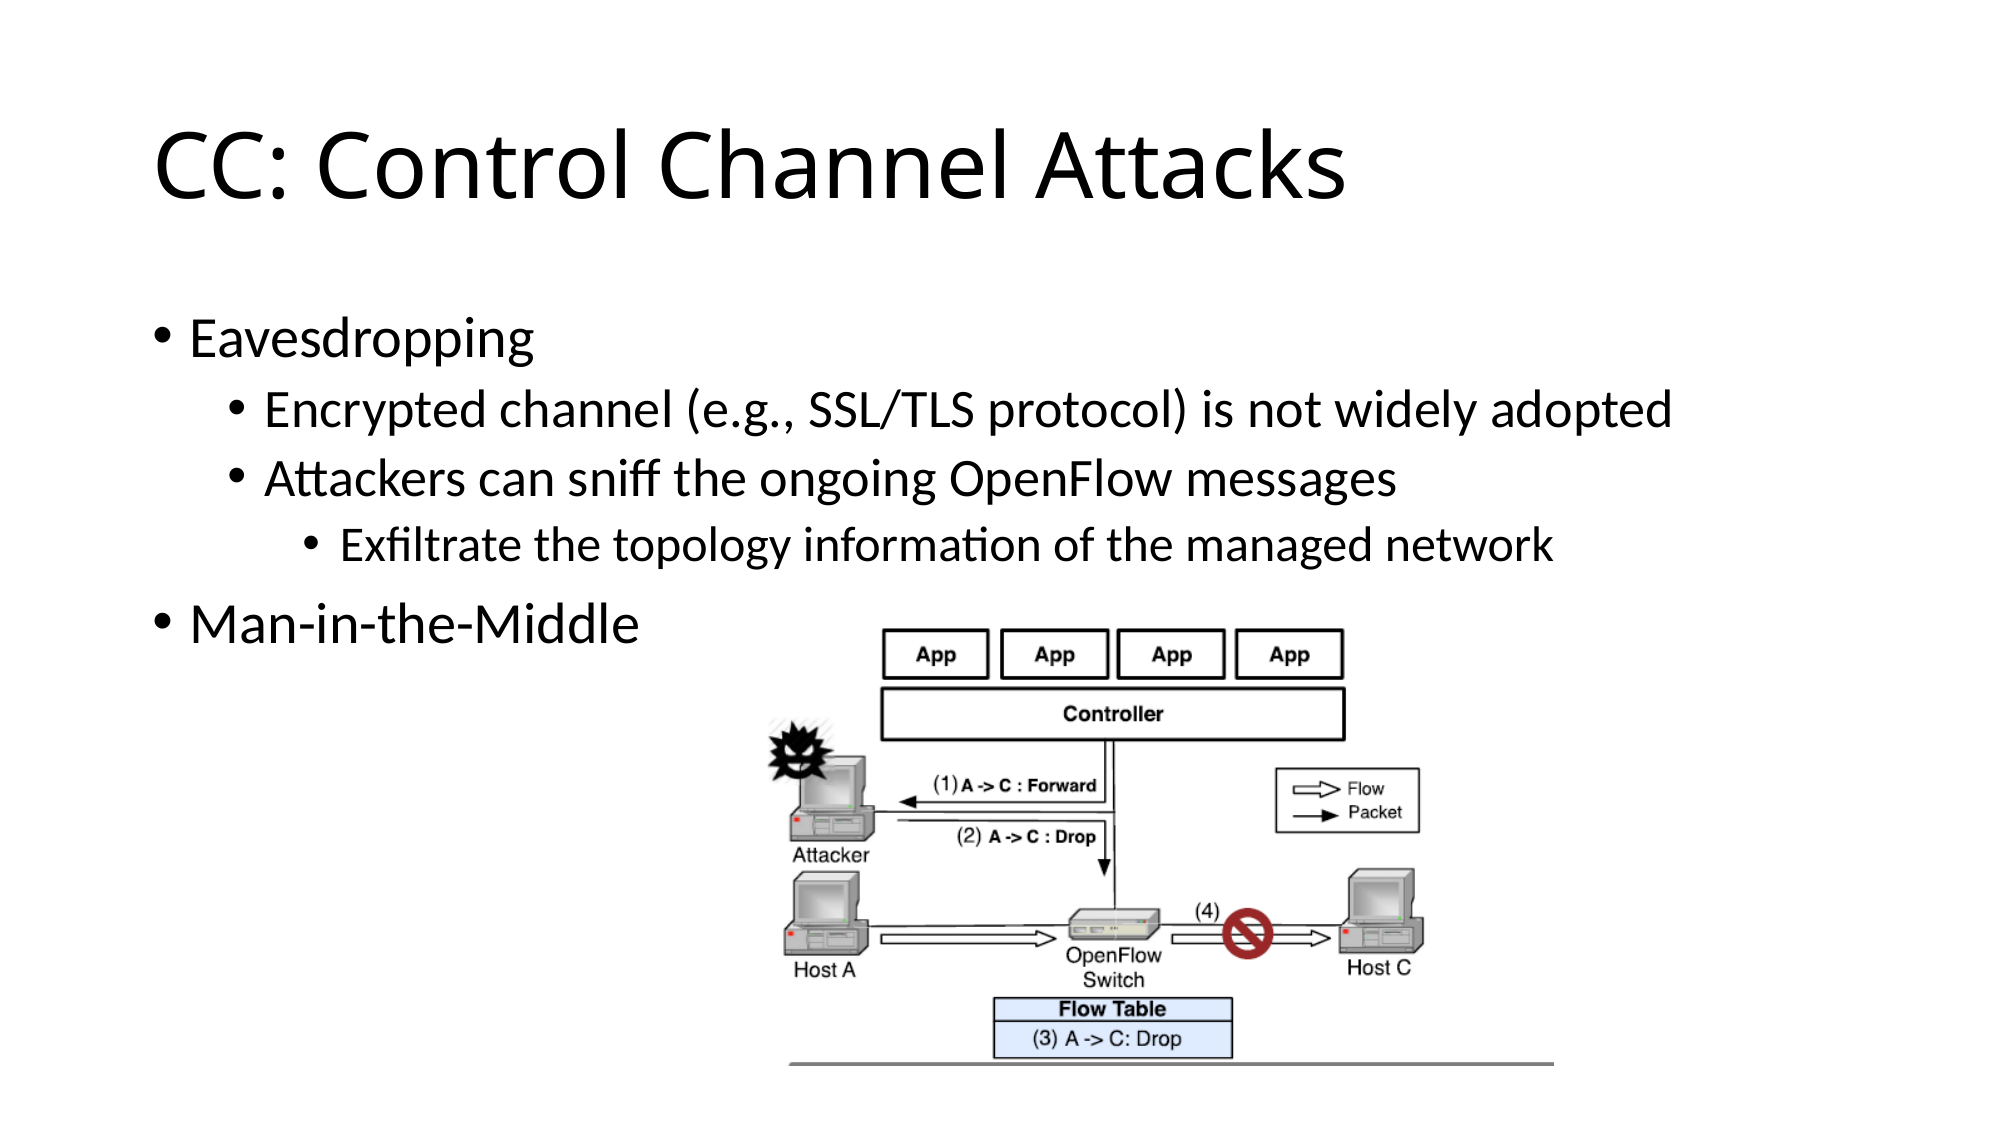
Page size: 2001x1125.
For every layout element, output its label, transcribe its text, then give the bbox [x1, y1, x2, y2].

list Eavesdropping Encrypted channel (e.g., SSL/TLS protocol) is not widely adopted Attackers can sniff the ongoing OpenFlow messages Exfiltrate the topology information of the managed network Man-in-the-Middle [137, 299, 1863, 1014]
title CC: Control Channel Attacks [137, 59, 1863, 278]
picture [761, 601, 1554, 1067]
